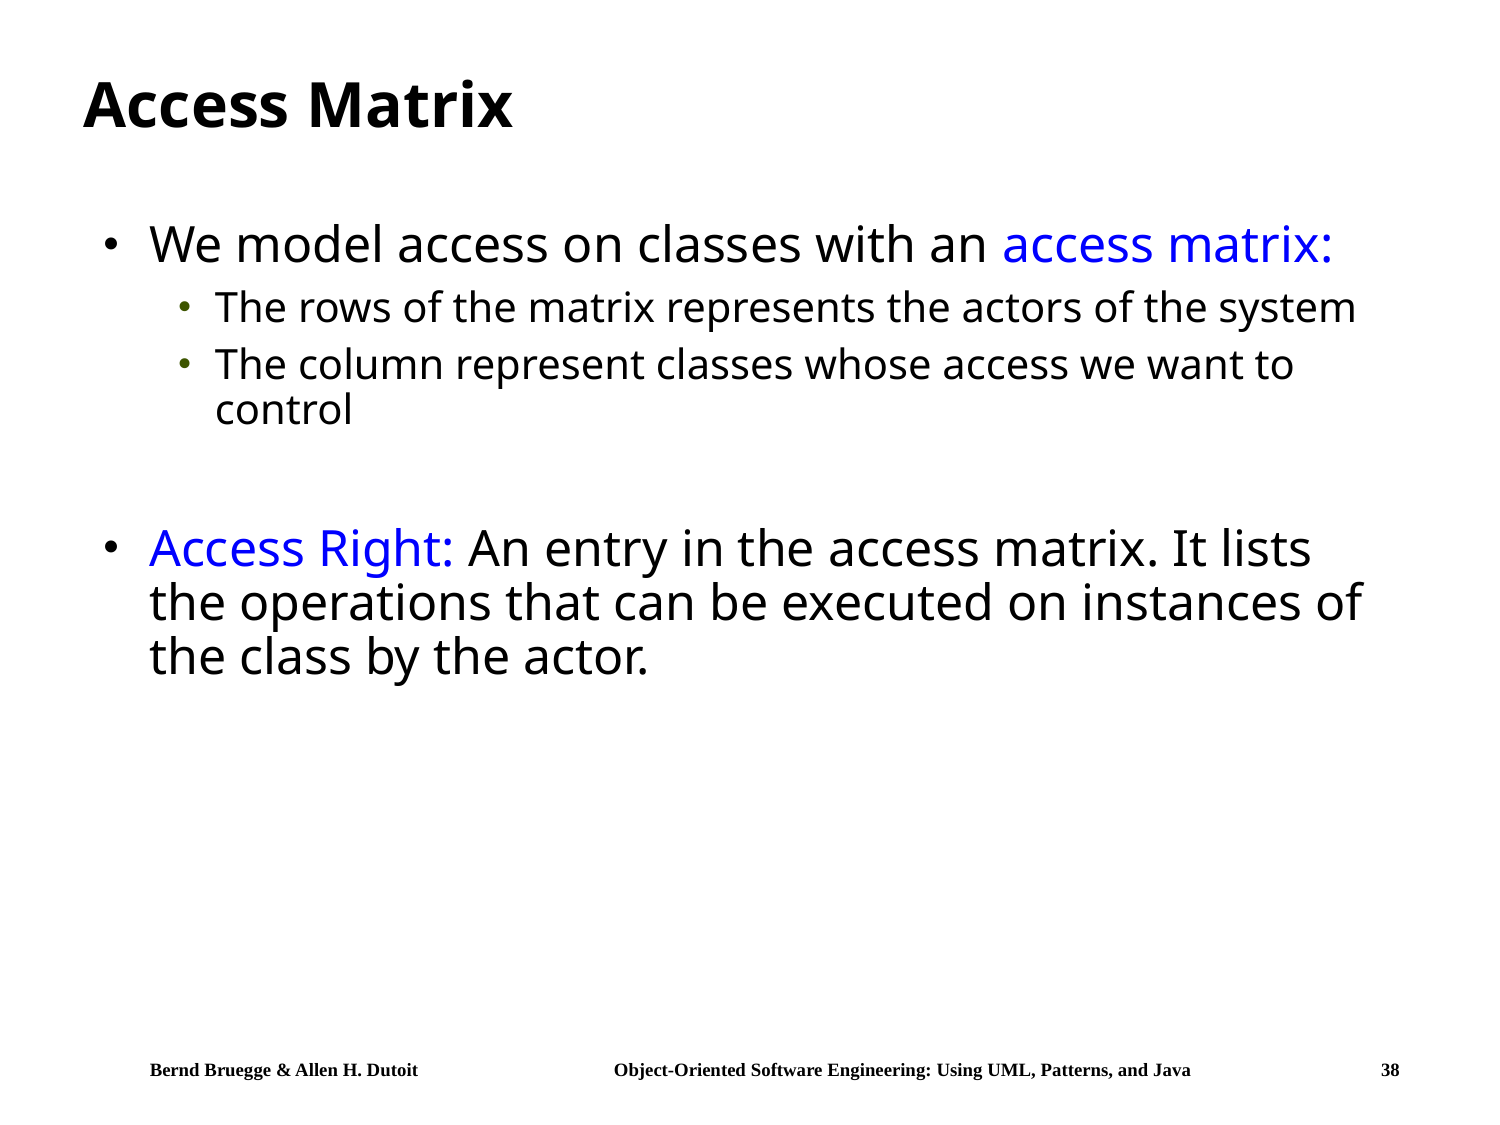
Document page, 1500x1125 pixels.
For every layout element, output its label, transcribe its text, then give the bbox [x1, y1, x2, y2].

title Access Matrix [68, 36, 1407, 179]
list We model access on classes with an access matrix: The rows of the matrix represents the actors of the system The column represent classes whose access we want to control Access Right: An entry in the access matrix. It lists the operations that can be executed on instances of the class by the actor. [87, 212, 1400, 1000]
